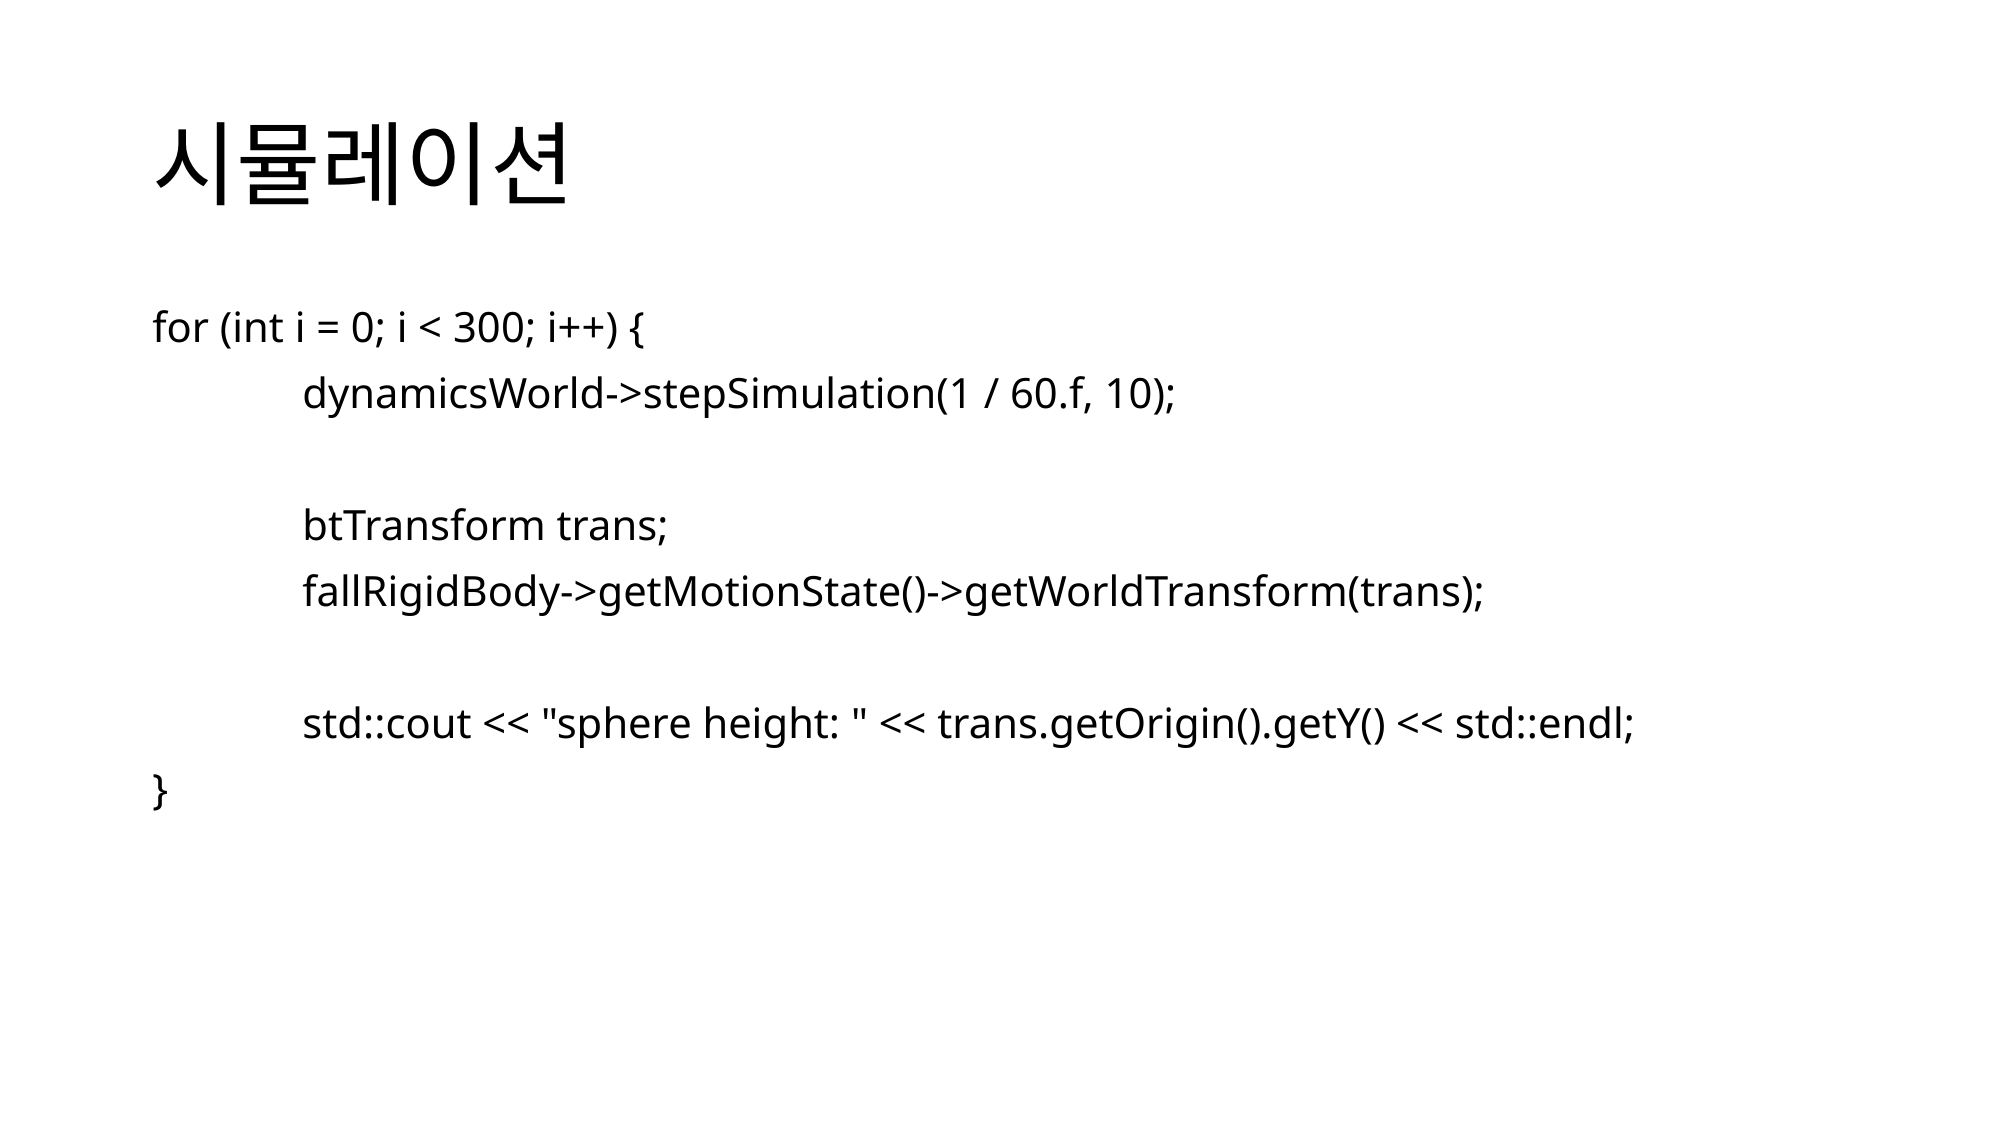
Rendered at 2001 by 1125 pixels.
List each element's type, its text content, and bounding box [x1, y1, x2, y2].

title 시뮬레이션 [137, 59, 1863, 278]
list for (int i = 0; i < 300; i++) { dynamicsWorld->stepSimulation(1 / 60.f, 10); btTransform trans; fallRigidBody->getMotionState()->getWorldTransform(trans); std::cout << "sphere height: " << trans.getOrigin().getY() << std::endl; } [137, 299, 1863, 1014]
